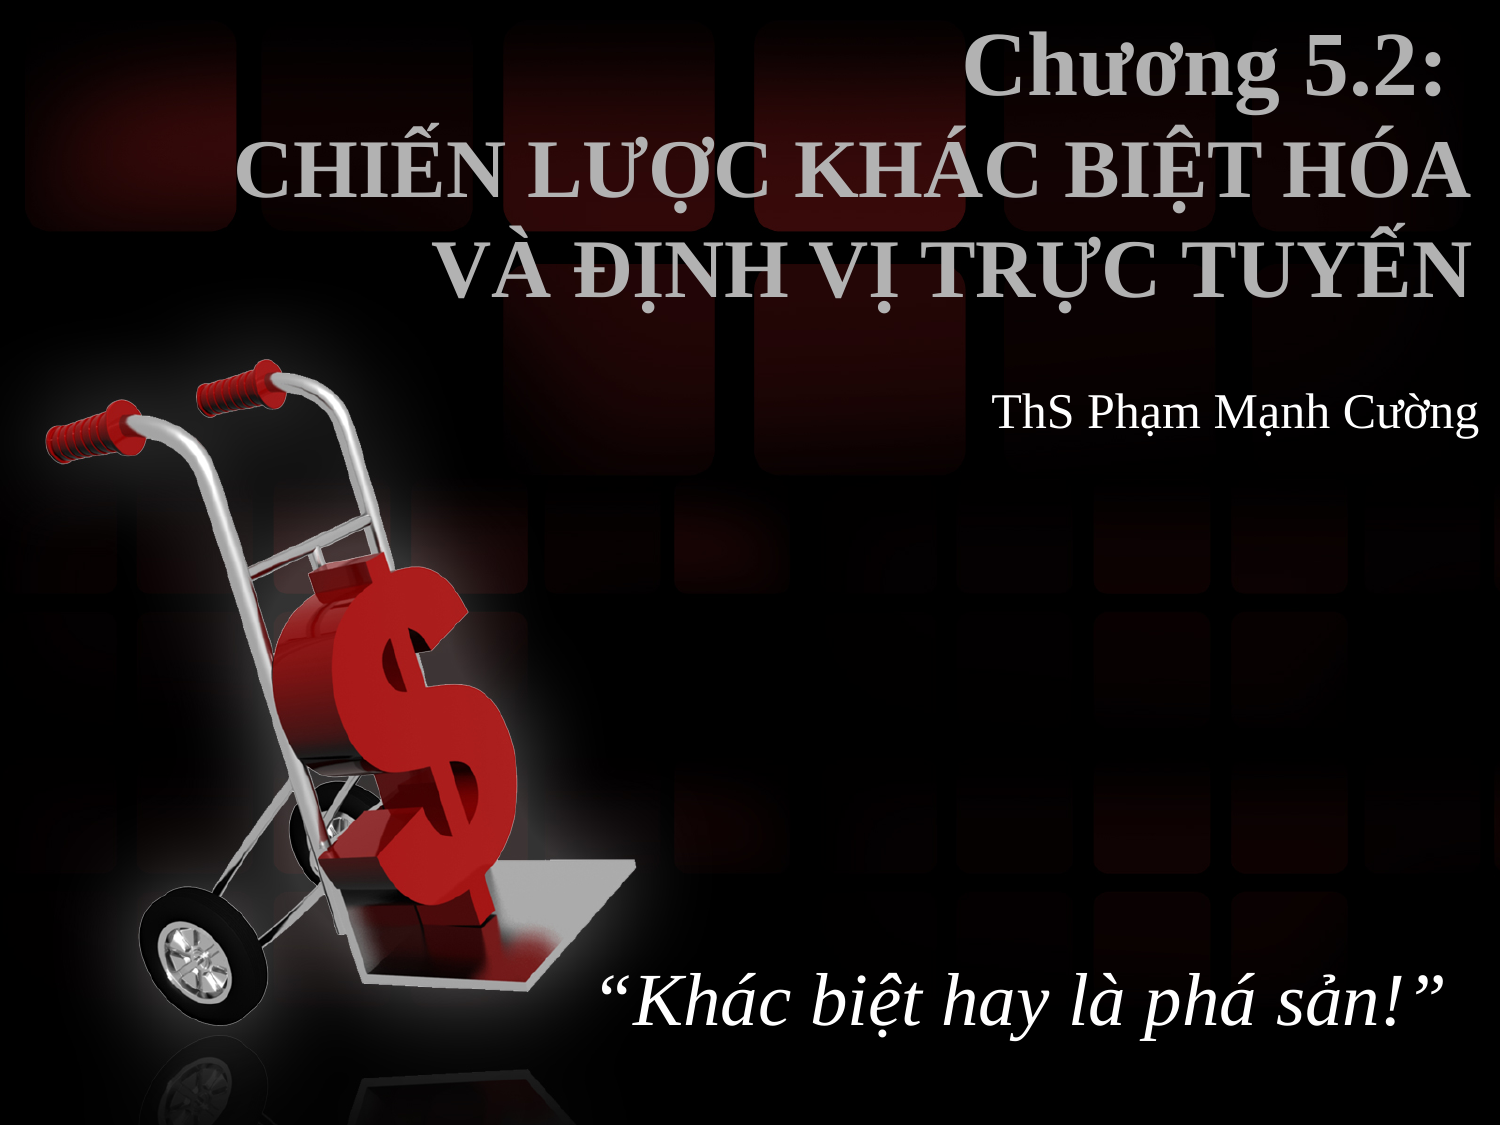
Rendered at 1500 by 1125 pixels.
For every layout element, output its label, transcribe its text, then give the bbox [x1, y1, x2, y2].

text_box “Khác biệt hay là phá sản!” [576, 943, 1500, 1049]
picture [0, 0, 1500, 1125]
text_box ThS Phạm Mạnh Cường [976, 370, 1500, 446]
title Chương 5.2: CHIẾN LƯỢC KHÁC BIỆT HÓA VÀ ĐỊNH VỊ TRỰC TUYẾN [74, 62, 1488, 376]
